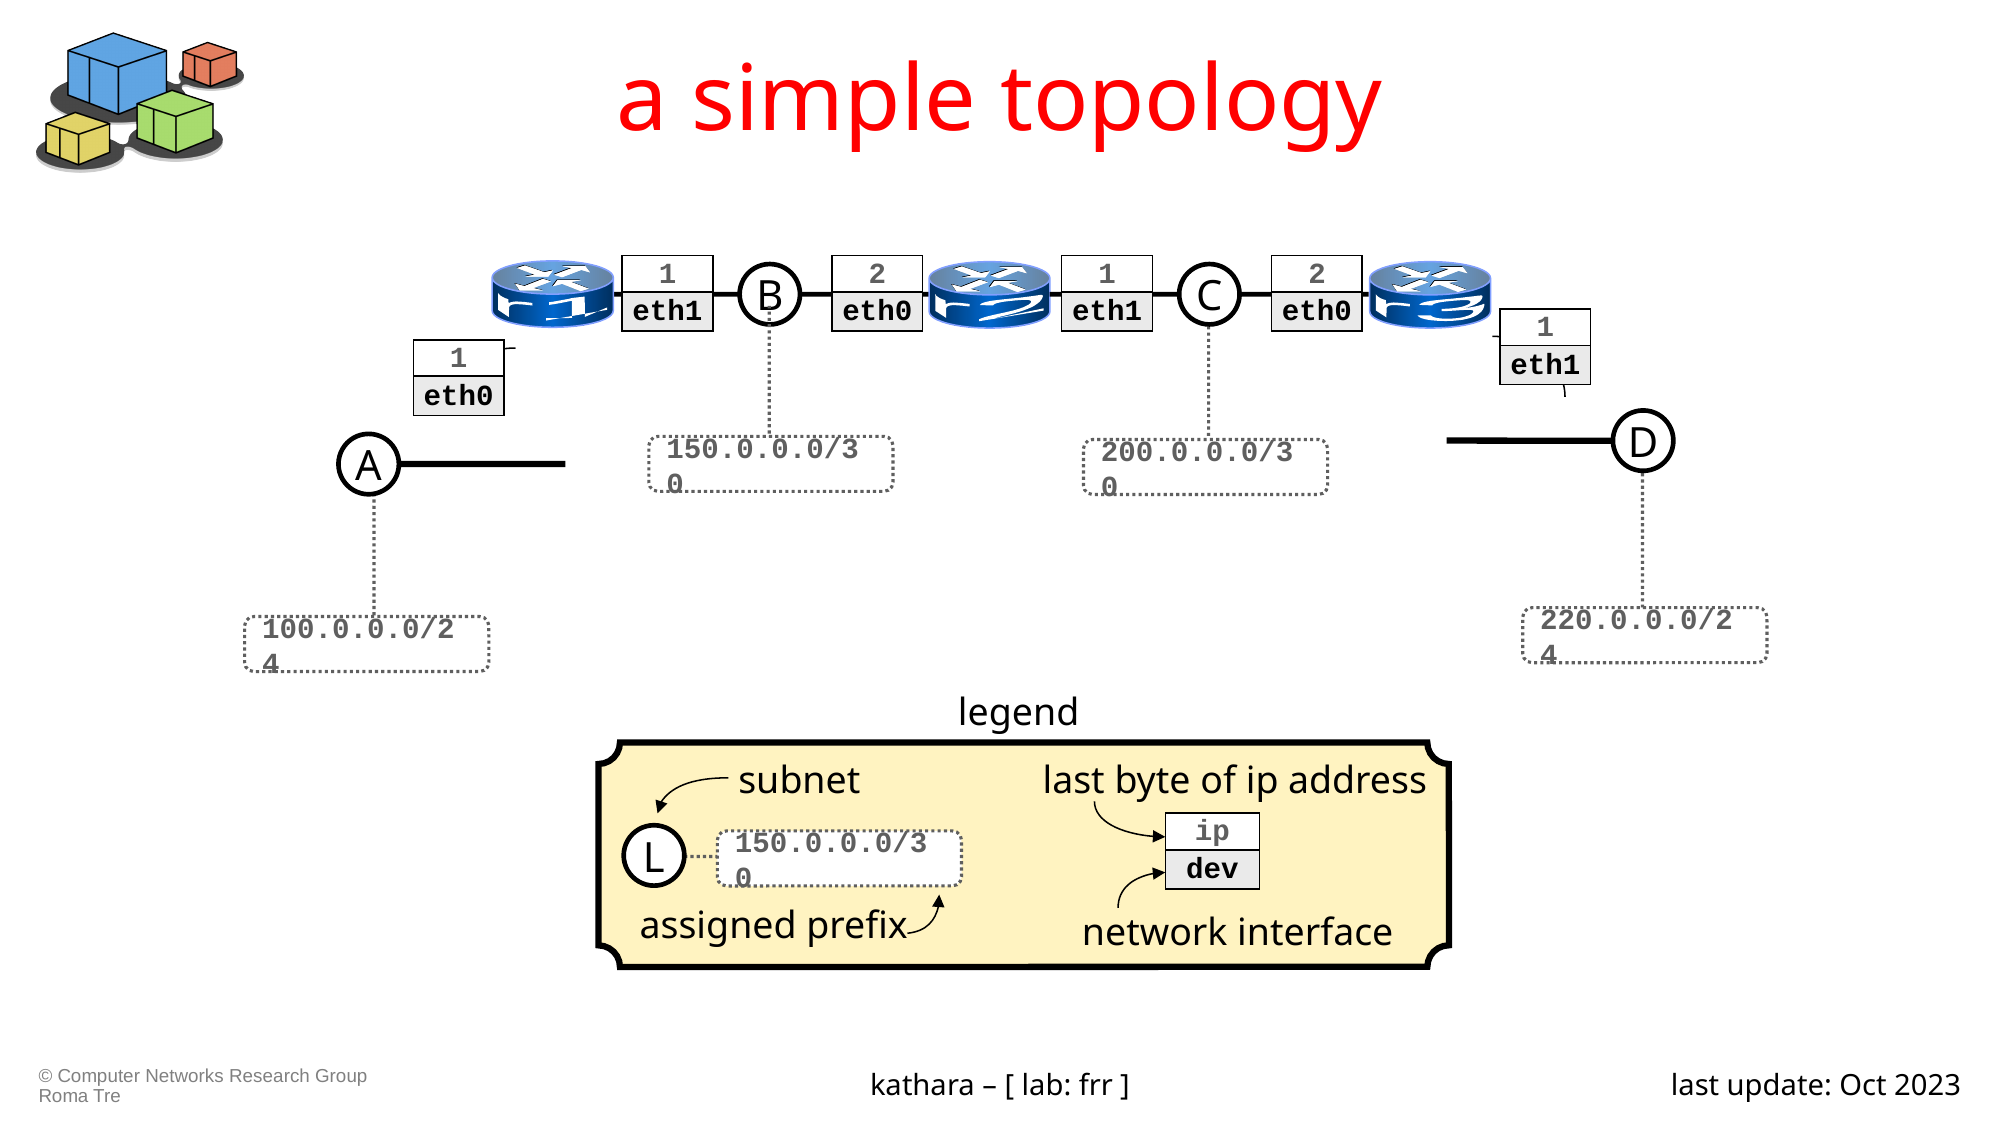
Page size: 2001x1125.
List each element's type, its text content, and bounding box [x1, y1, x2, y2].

text_box 220.0.0.0/24 [1522, 607, 1767, 663]
text_box 150.0.0.0/30 [717, 830, 962, 886]
text_box C [1179, 264, 1240, 325]
text_box network interface [1067, 907, 1409, 953]
text_box [1492, 336, 1566, 397]
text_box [1061, 255, 1153, 332]
text_box assigned prefix [624, 900, 923, 946]
title a simple topology [187, 0, 1813, 188]
text_box [655, 777, 729, 814]
text_box 150.0.0.0/30 [648, 436, 894, 492]
text_box 100.0.0.0/24 [244, 616, 489, 672]
text_box legend [943, 680, 1095, 741]
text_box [1446, 410, 1674, 472]
text_box [510, 348, 516, 409]
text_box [1165, 813, 1260, 890]
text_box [338, 433, 566, 495]
text_box [903, 894, 945, 934]
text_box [928, 261, 1051, 329]
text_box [621, 255, 714, 332]
text_box [1117, 867, 1166, 908]
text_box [491, 260, 614, 328]
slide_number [1519, 1058, 1977, 1114]
text_box [598, 742, 1449, 967]
footer kathara – [ lab: frr ] [511, 1058, 1489, 1114]
text_box last byte of ip address [1027, 756, 1443, 802]
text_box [1369, 261, 1491, 329]
text_box L [623, 825, 685, 886]
text_box [1094, 801, 1166, 843]
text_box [413, 339, 505, 416]
text_box subnet [723, 756, 876, 802]
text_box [831, 255, 923, 332]
text_box 200.0.0.0/30 [1083, 439, 1328, 495]
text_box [1499, 308, 1591, 385]
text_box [1271, 255, 1363, 332]
picture [36, 32, 187, 173]
text_box B [739, 264, 801, 325]
